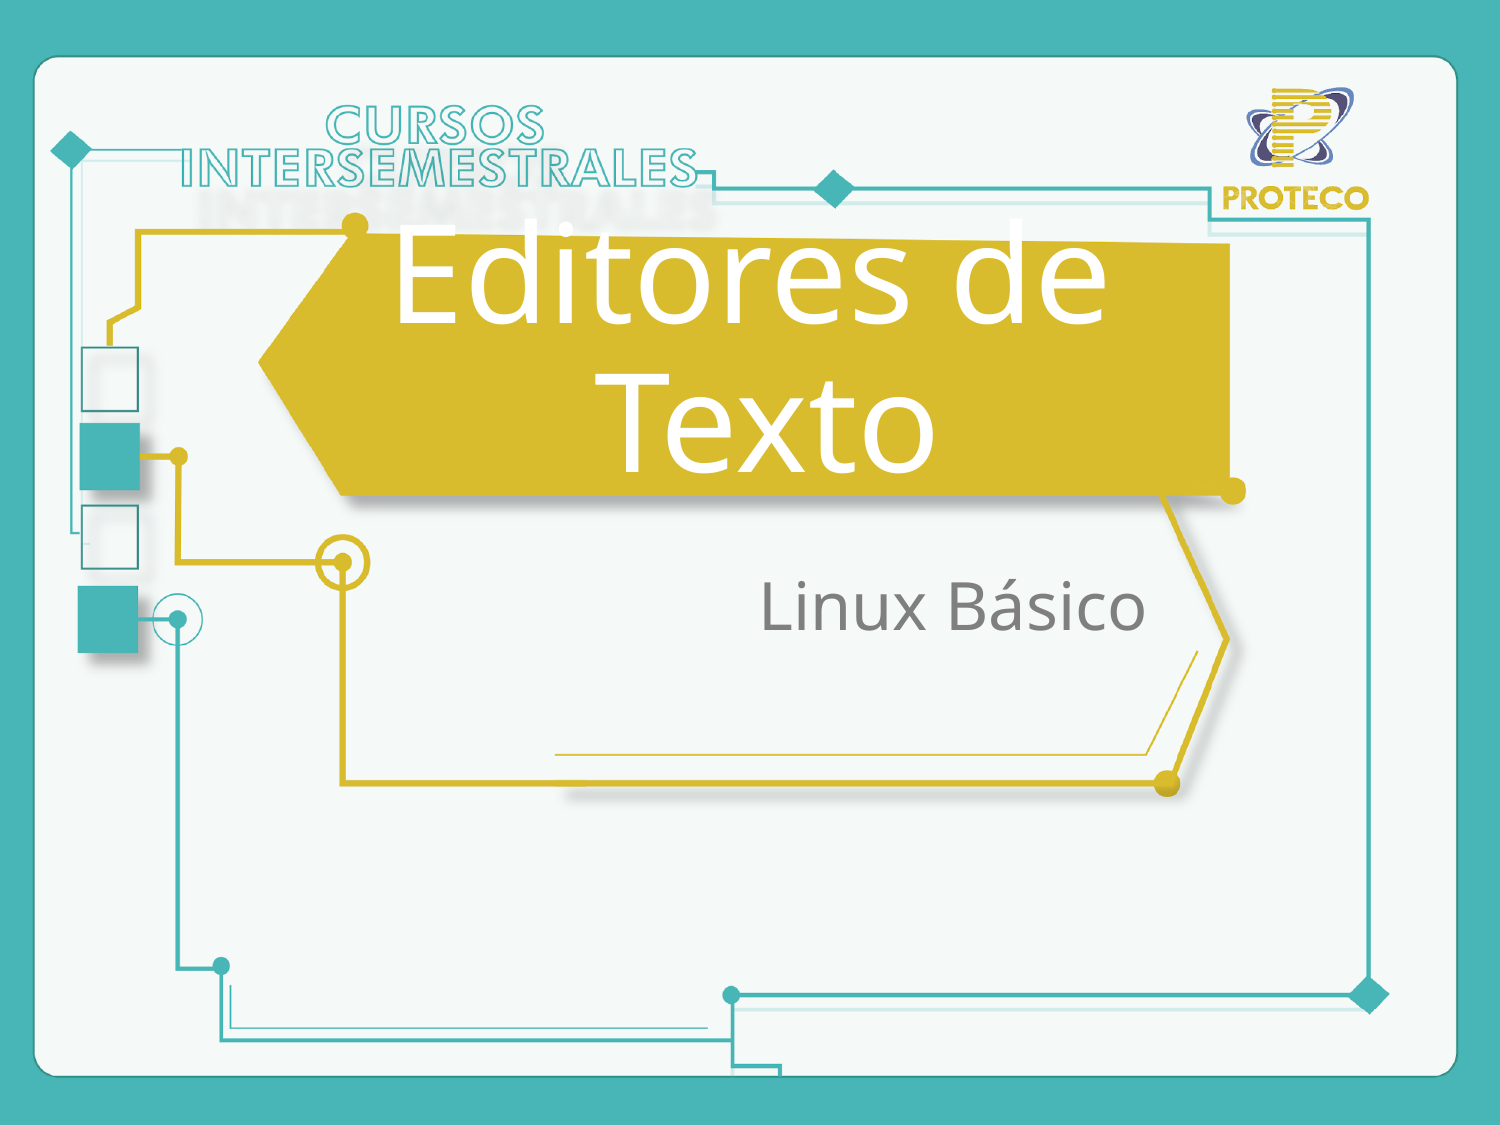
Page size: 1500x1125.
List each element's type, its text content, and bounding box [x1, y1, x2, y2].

title Editores de Texto [205, 313, 1295, 510]
text_box Linux Básico [394, 564, 1164, 798]
picture [0, 0, 1500, 1125]
